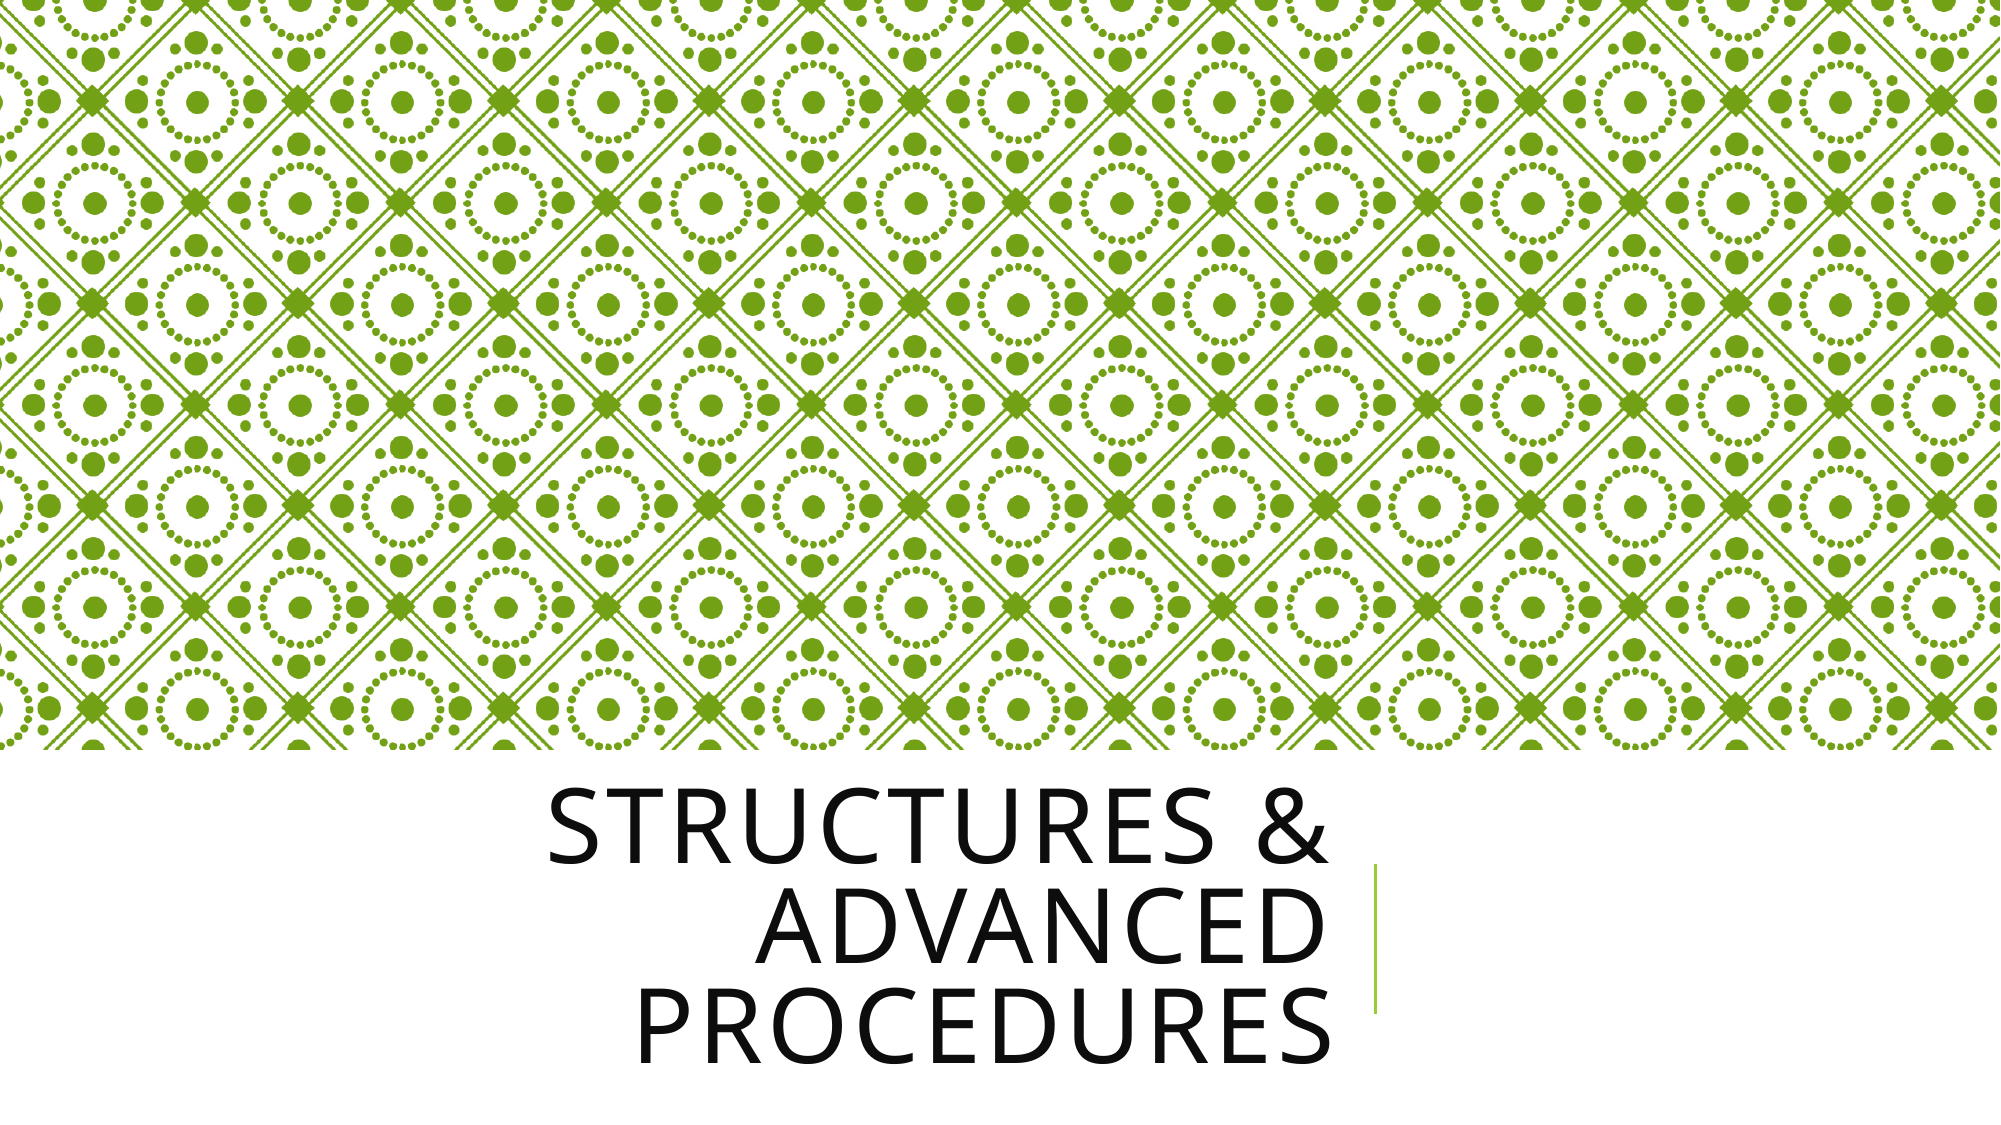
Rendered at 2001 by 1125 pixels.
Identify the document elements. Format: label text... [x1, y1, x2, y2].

title Structures & Advanced procedures [75, 813, 1350, 1054]
